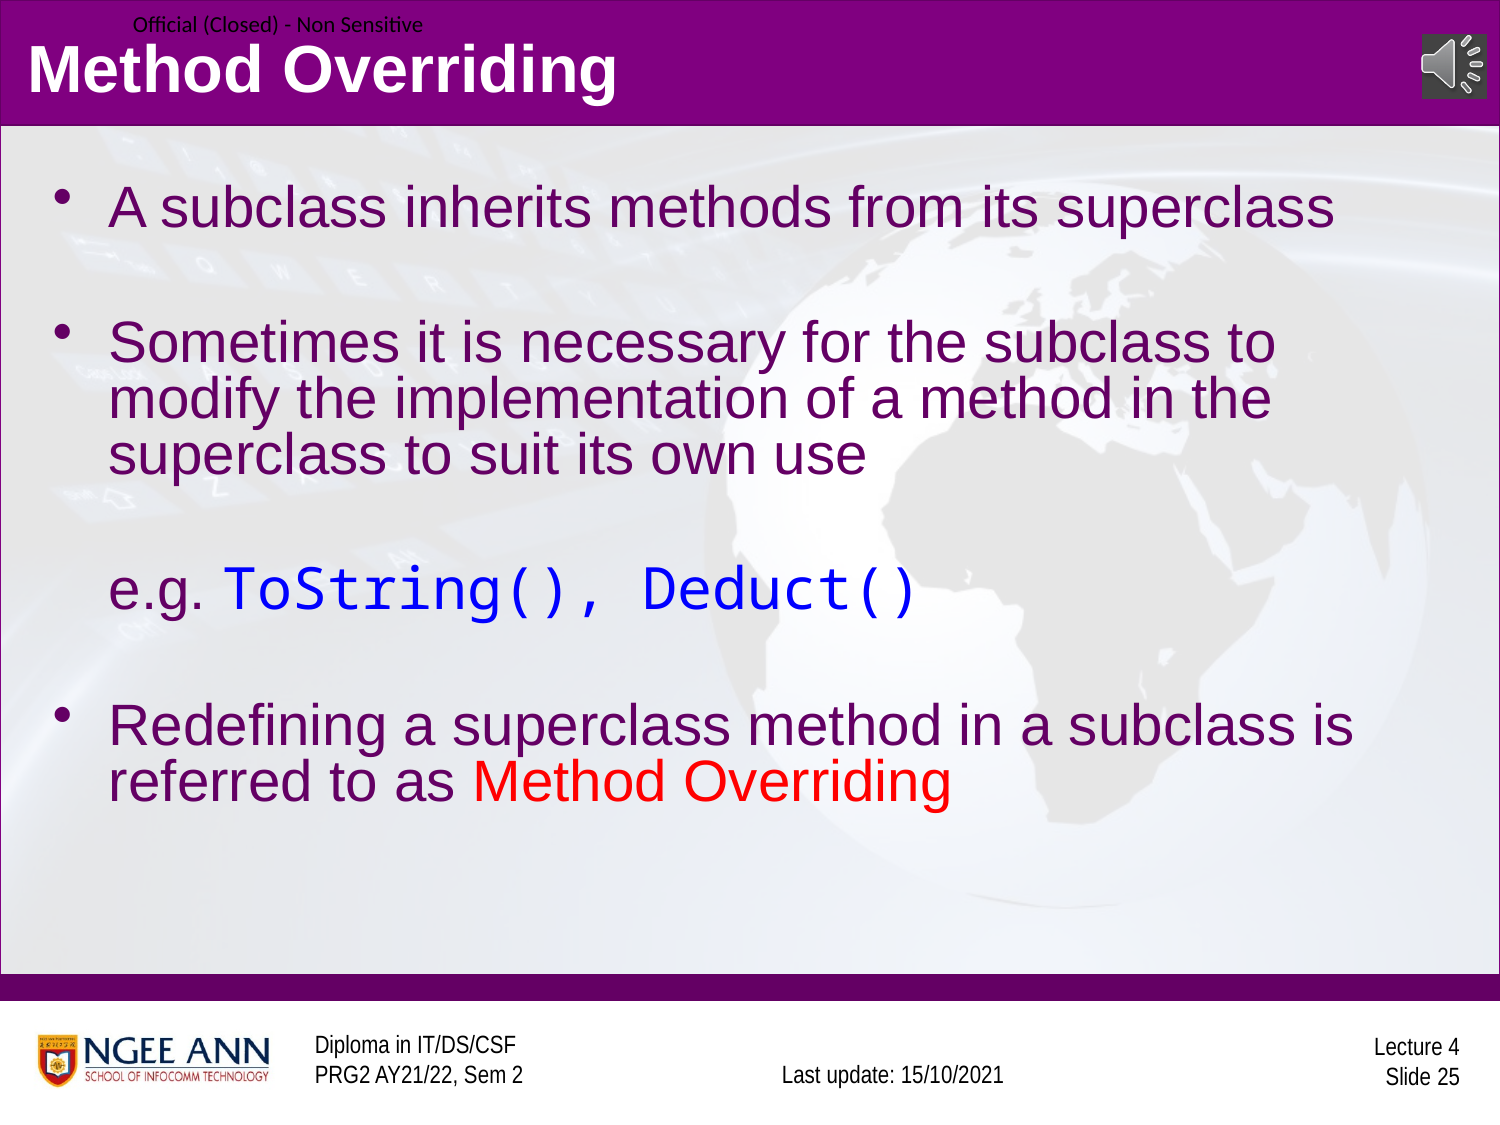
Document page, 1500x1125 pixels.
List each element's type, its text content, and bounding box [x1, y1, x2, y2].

picture [12, 1012, 294, 1109]
list A subclass inherits methods from its superclass Sometimes it is necessary for the subclass to modify the implementation of a method in the superclass to suit its own use e.g. ToString(), Deduct() Redefining a superclass method in a subclass is referred to as Method Overriding [37, 174, 1475, 950]
picture [1420, 32, 1488, 100]
title Method Overriding [12, 20, 1488, 113]
